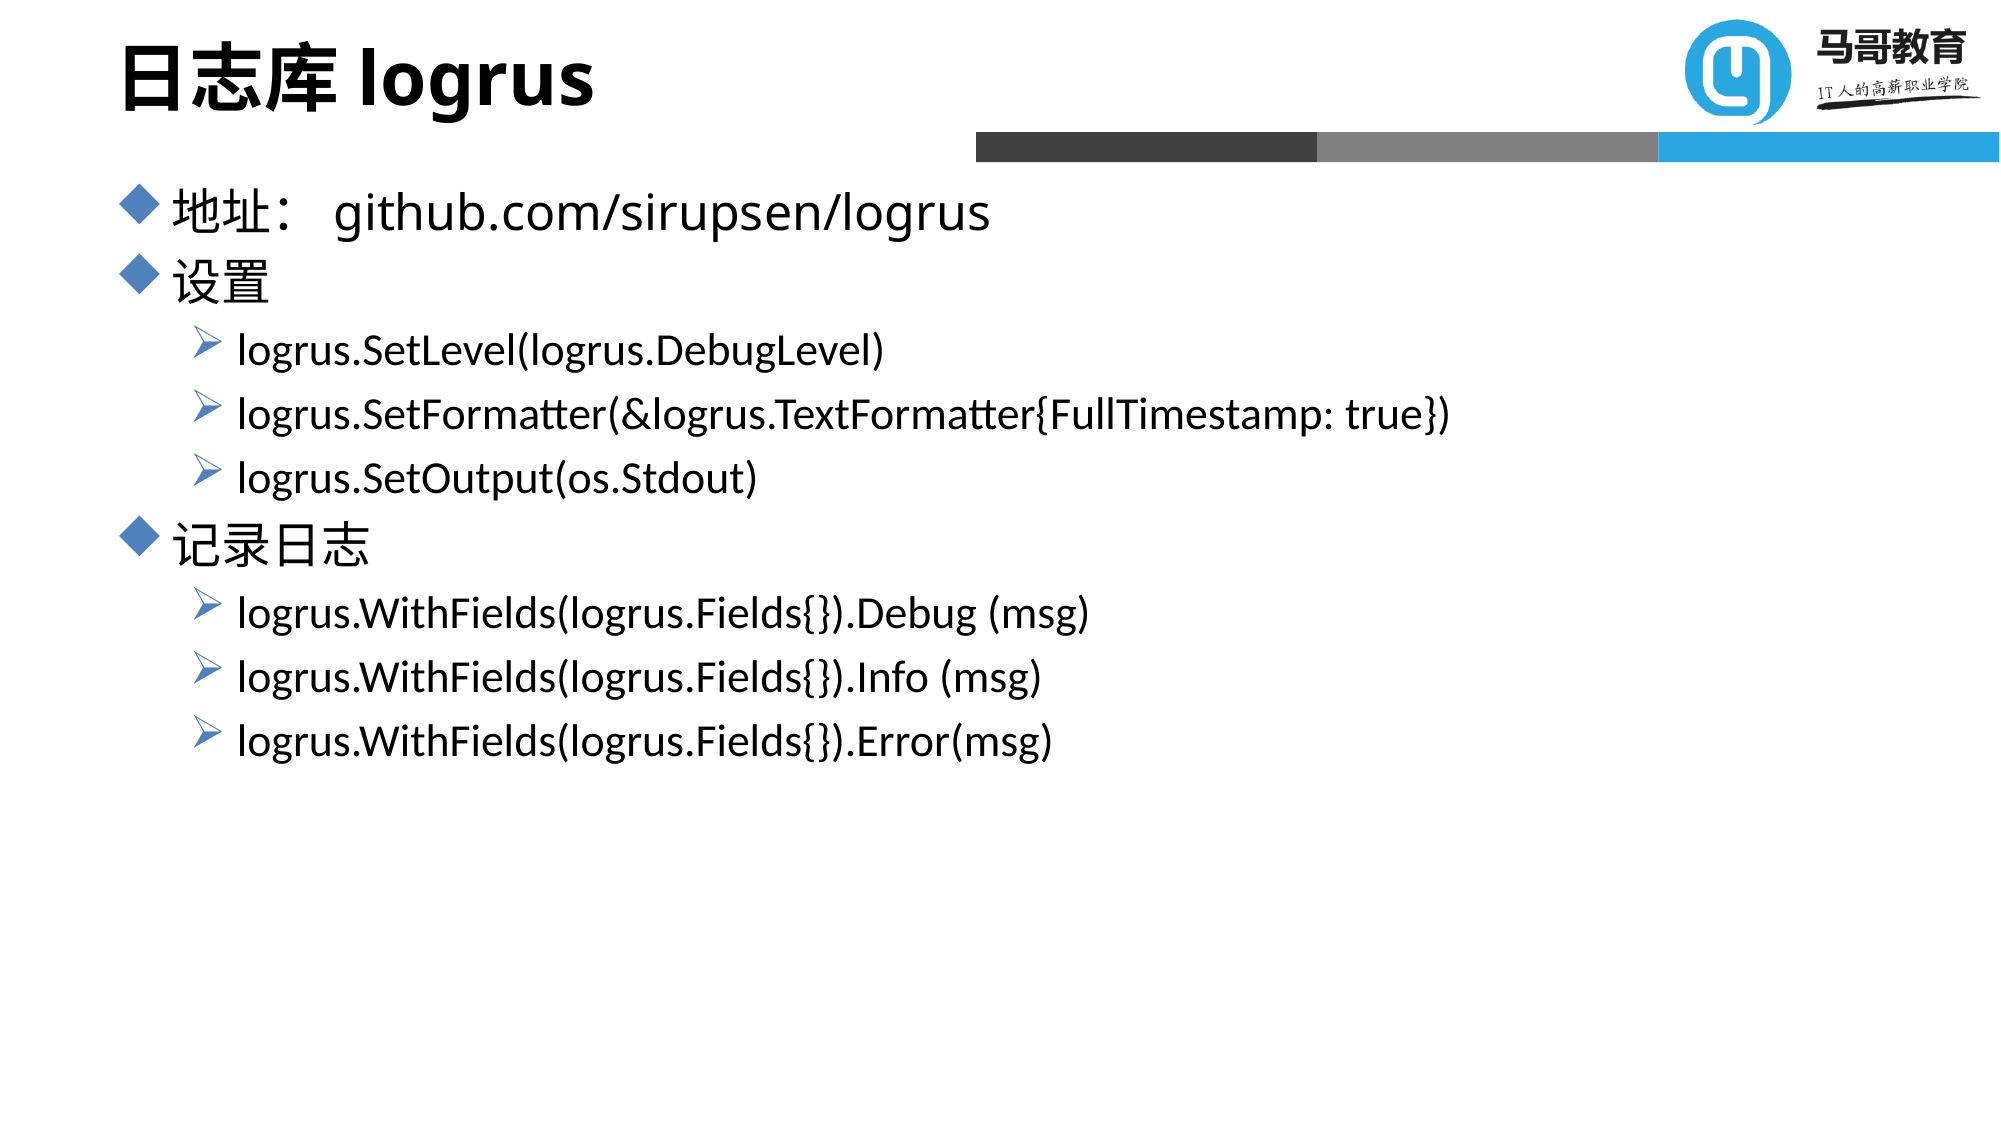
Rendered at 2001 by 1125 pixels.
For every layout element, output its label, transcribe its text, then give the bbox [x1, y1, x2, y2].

picture [1671, 0, 2001, 206]
title 日志库logrus [99, 27, 1274, 124]
list 地址：github.com/sirupsen/logrus 设置 logrus.SetLevel(logrus.DebugLevel) logrus.SetFormatter(&logrus.TextFormatter{FullTimestamp: true}) logrus.SetOutput(os.Stdout) 记录日志 logrus.WithFields(logrus.Fields{}).Debug (msg) logrus.WithFields(logrus.Fields{}).Info (msg) logrus.WithFields(logrus.Fields{}).Error(msg) [99, 173, 1931, 1034]
